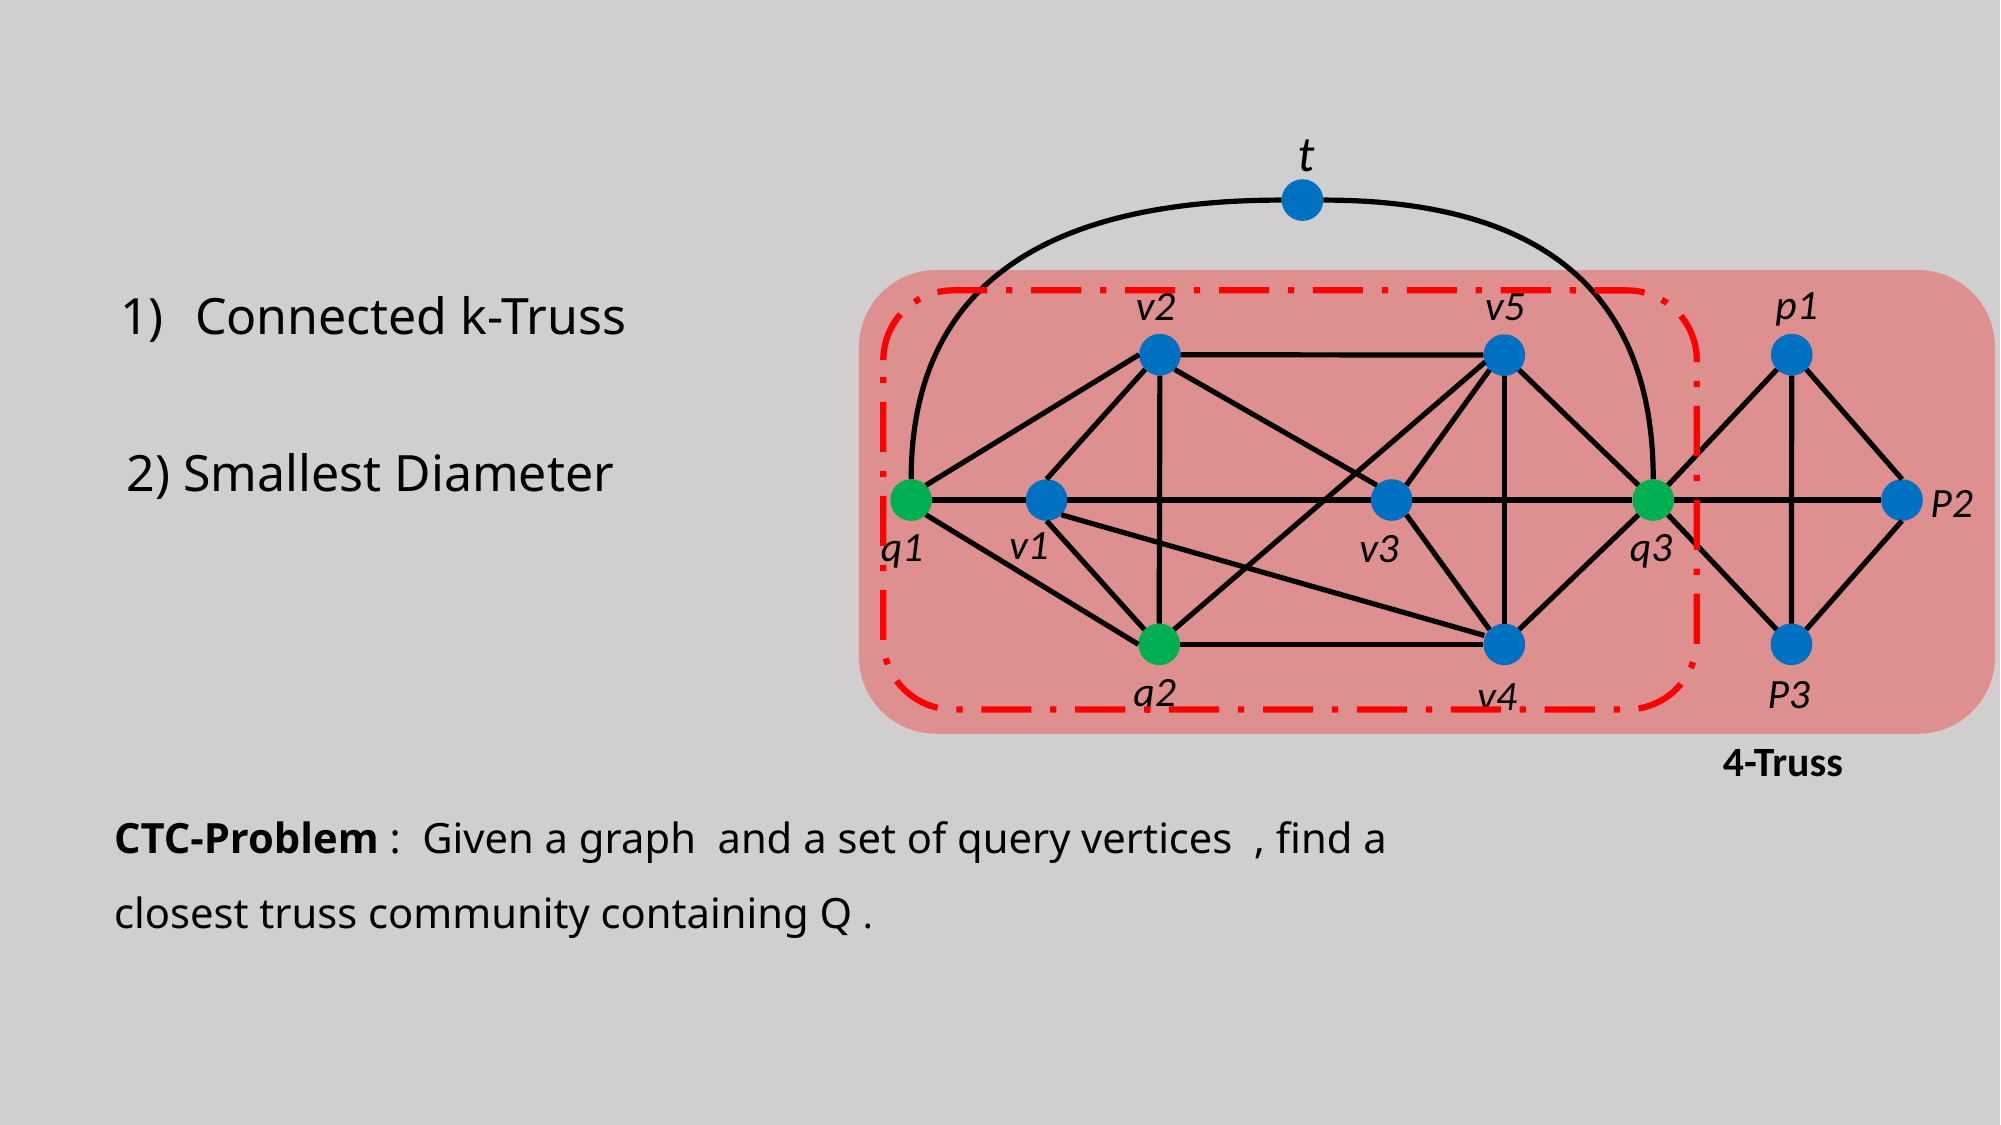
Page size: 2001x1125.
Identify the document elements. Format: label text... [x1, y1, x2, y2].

text_box Connected k-Truss [105, 246, 700, 352]
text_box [1323, 200, 1654, 480]
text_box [1519, 514, 1639, 630]
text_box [1519, 480, 1639, 486]
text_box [1486, 514, 1490, 630]
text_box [925, 480, 1139, 486]
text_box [1282, 362, 1323, 369]
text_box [1668, 369, 1778, 486]
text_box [1667, 514, 1777, 630]
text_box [1061, 514, 1485, 636]
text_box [1174, 369, 1377, 486]
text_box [1806, 520, 1902, 630]
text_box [858, 269, 1996, 793]
text_box 2) Smallest Diameter [112, 404, 630, 509]
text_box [1173, 480, 1486, 630]
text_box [911, 200, 1282, 480]
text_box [1806, 369, 1902, 480]
text_box [1280, 190, 1325, 223]
text_box t [1262, 114, 1350, 190]
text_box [925, 514, 1139, 645]
